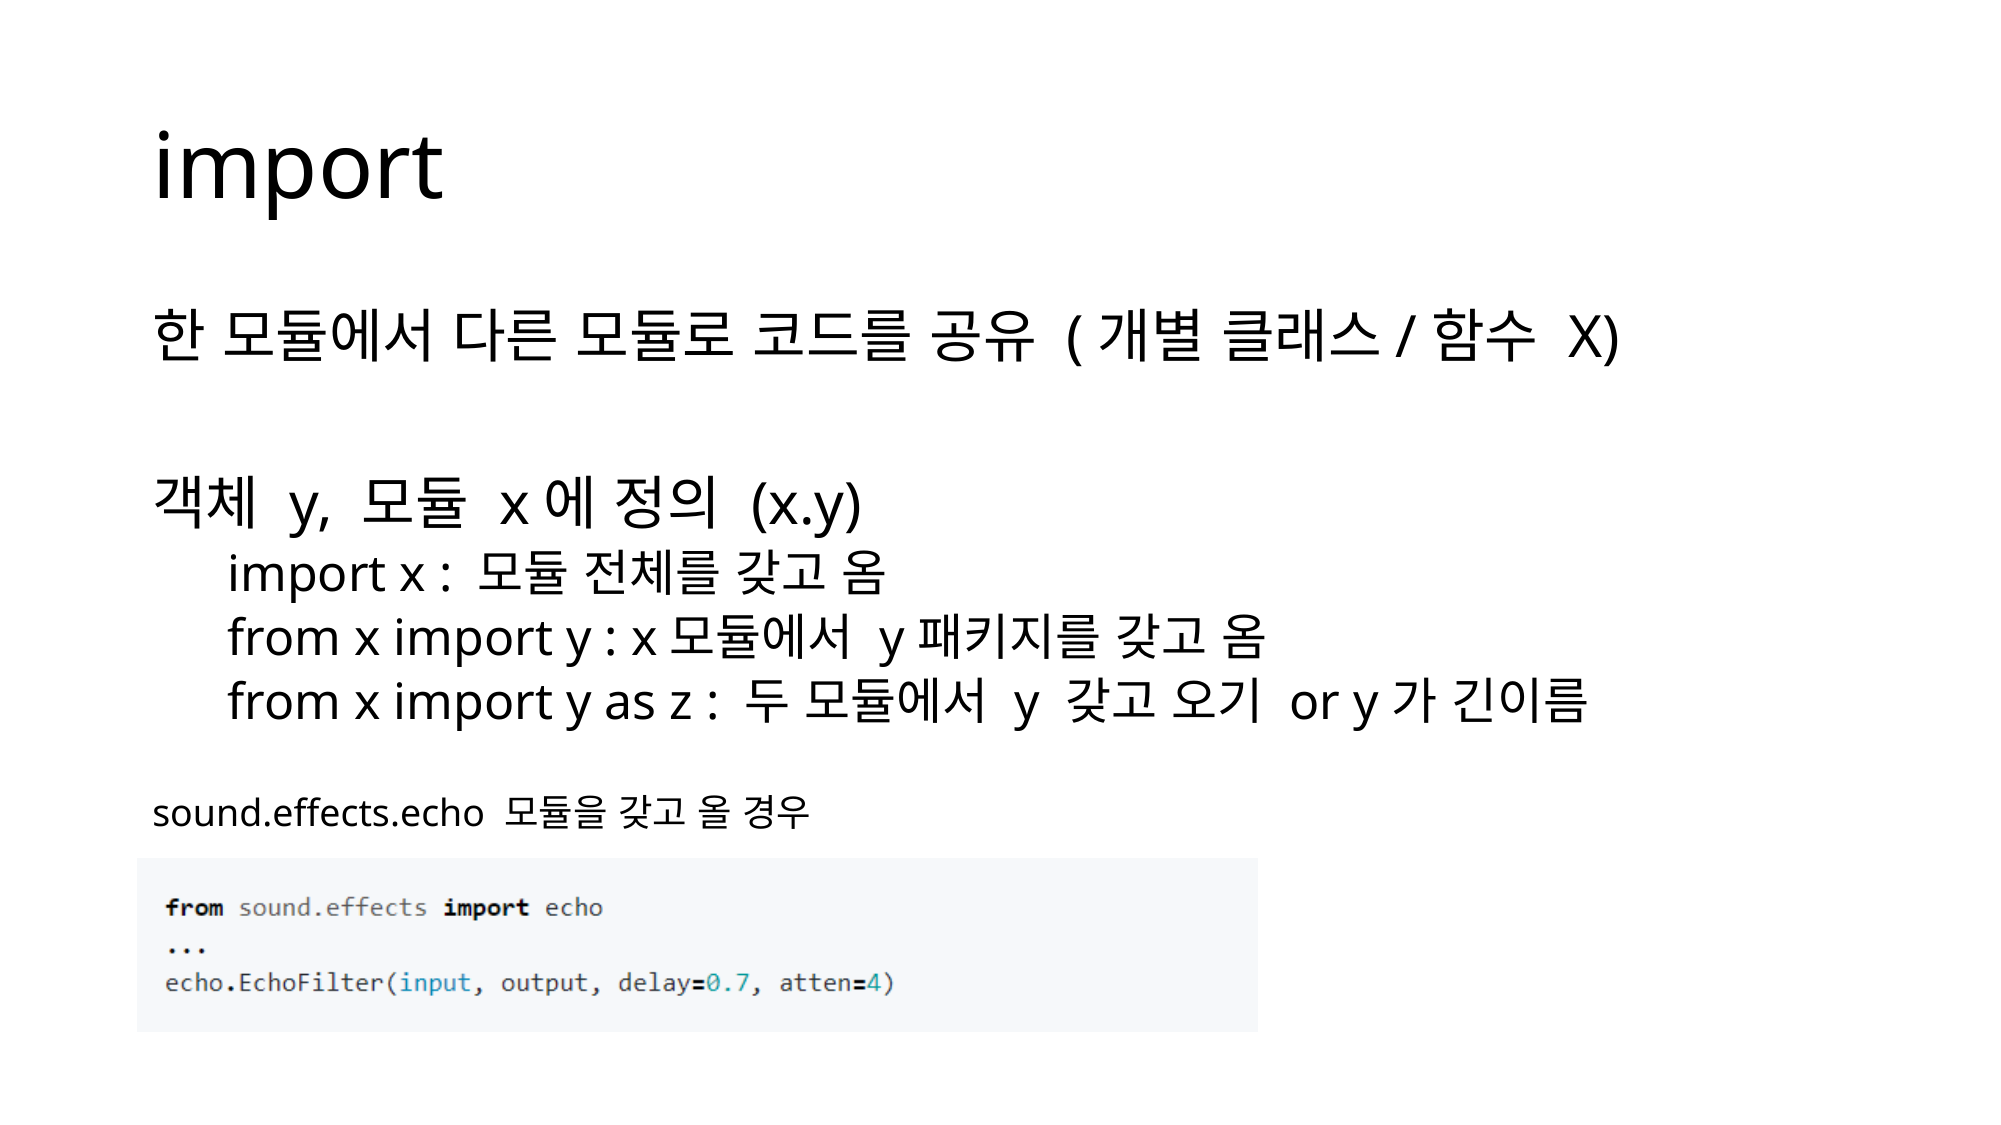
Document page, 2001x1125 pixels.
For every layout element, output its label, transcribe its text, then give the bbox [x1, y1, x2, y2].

text_box sound.effects.echo 모듈을 갖고 올 경우 [137, 781, 927, 842]
title import [137, 59, 1863, 278]
list 한 모듈에서 다른 모듈로 코드를 공유 (개별 클래스/함수 X) 객체 y, 모듈 x에 정의 (x.y) import x : 모듈 전체를 갖고 옴 from x import y : x모듈에서 y패키지를 갖고 옴 from x import y as z : 두 모듈에서 y 갖고 오기 or y가 긴이름 [137, 299, 1863, 760]
picture [137, 858, 1258, 1032]
